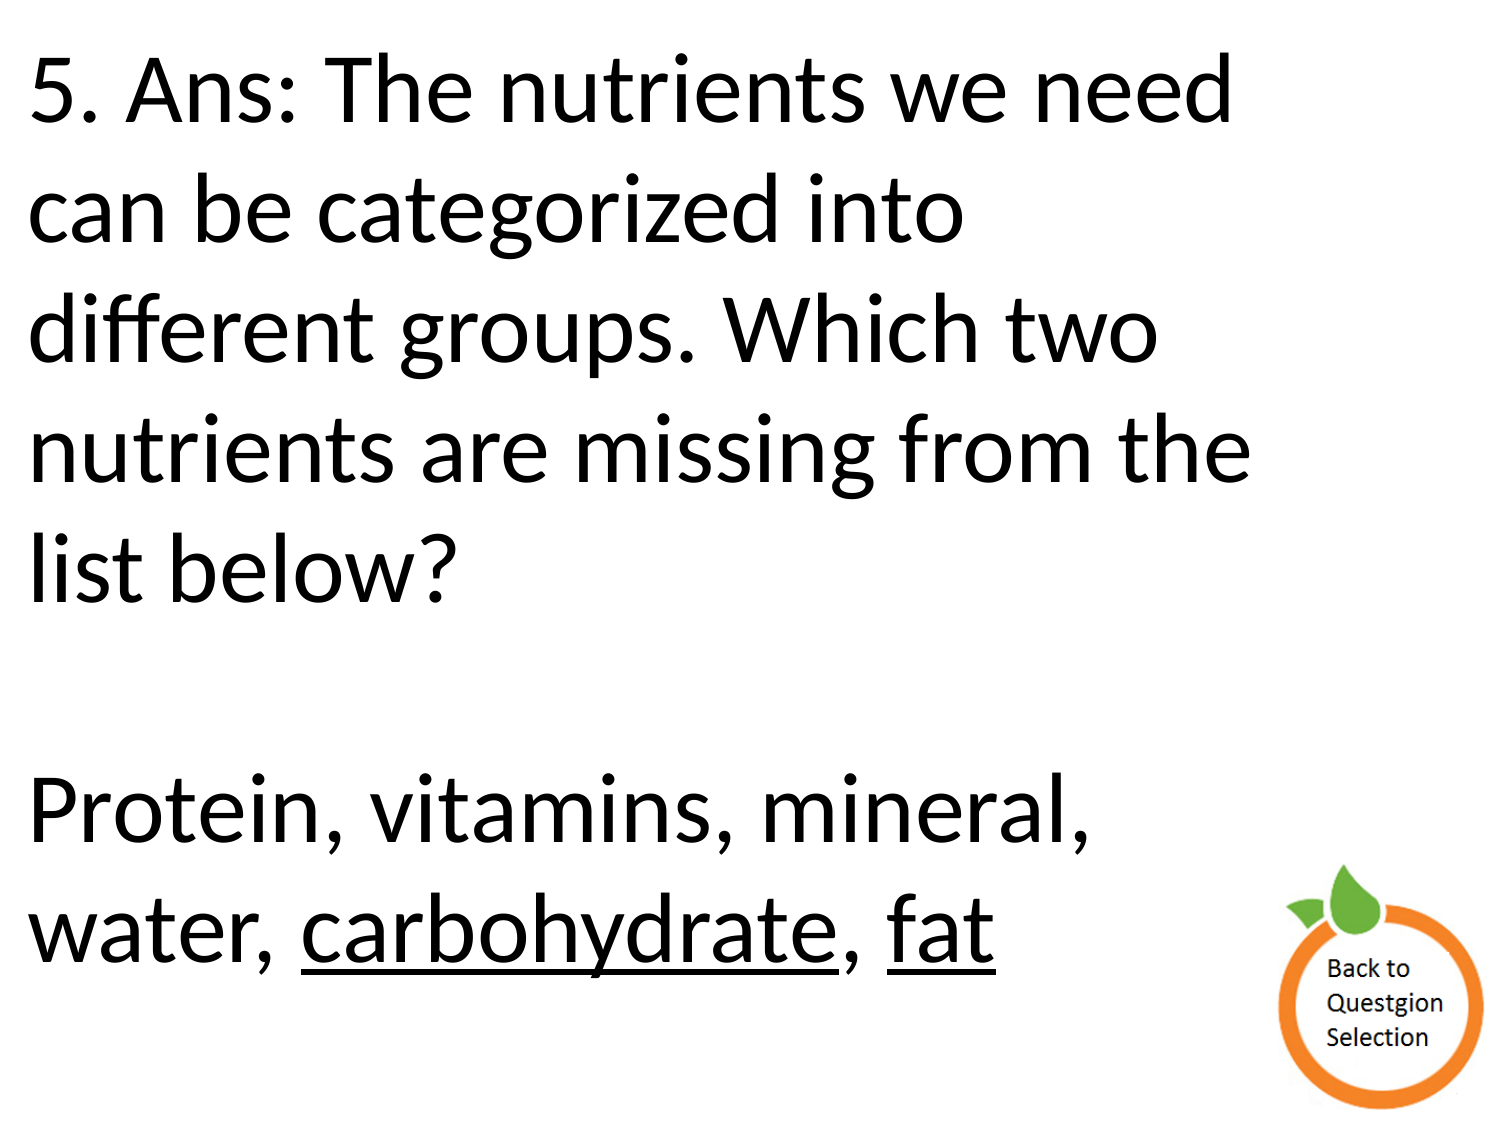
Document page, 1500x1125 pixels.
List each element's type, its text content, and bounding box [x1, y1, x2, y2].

picture [1273, 862, 1488, 1113]
text_box 5. Ans: The nutrients we need can be categorized into different groups. Which two nutrients are missing from the list below? Protein, vitamins, mineral, water, carbohydrate, fat [12, 15, 1313, 990]
